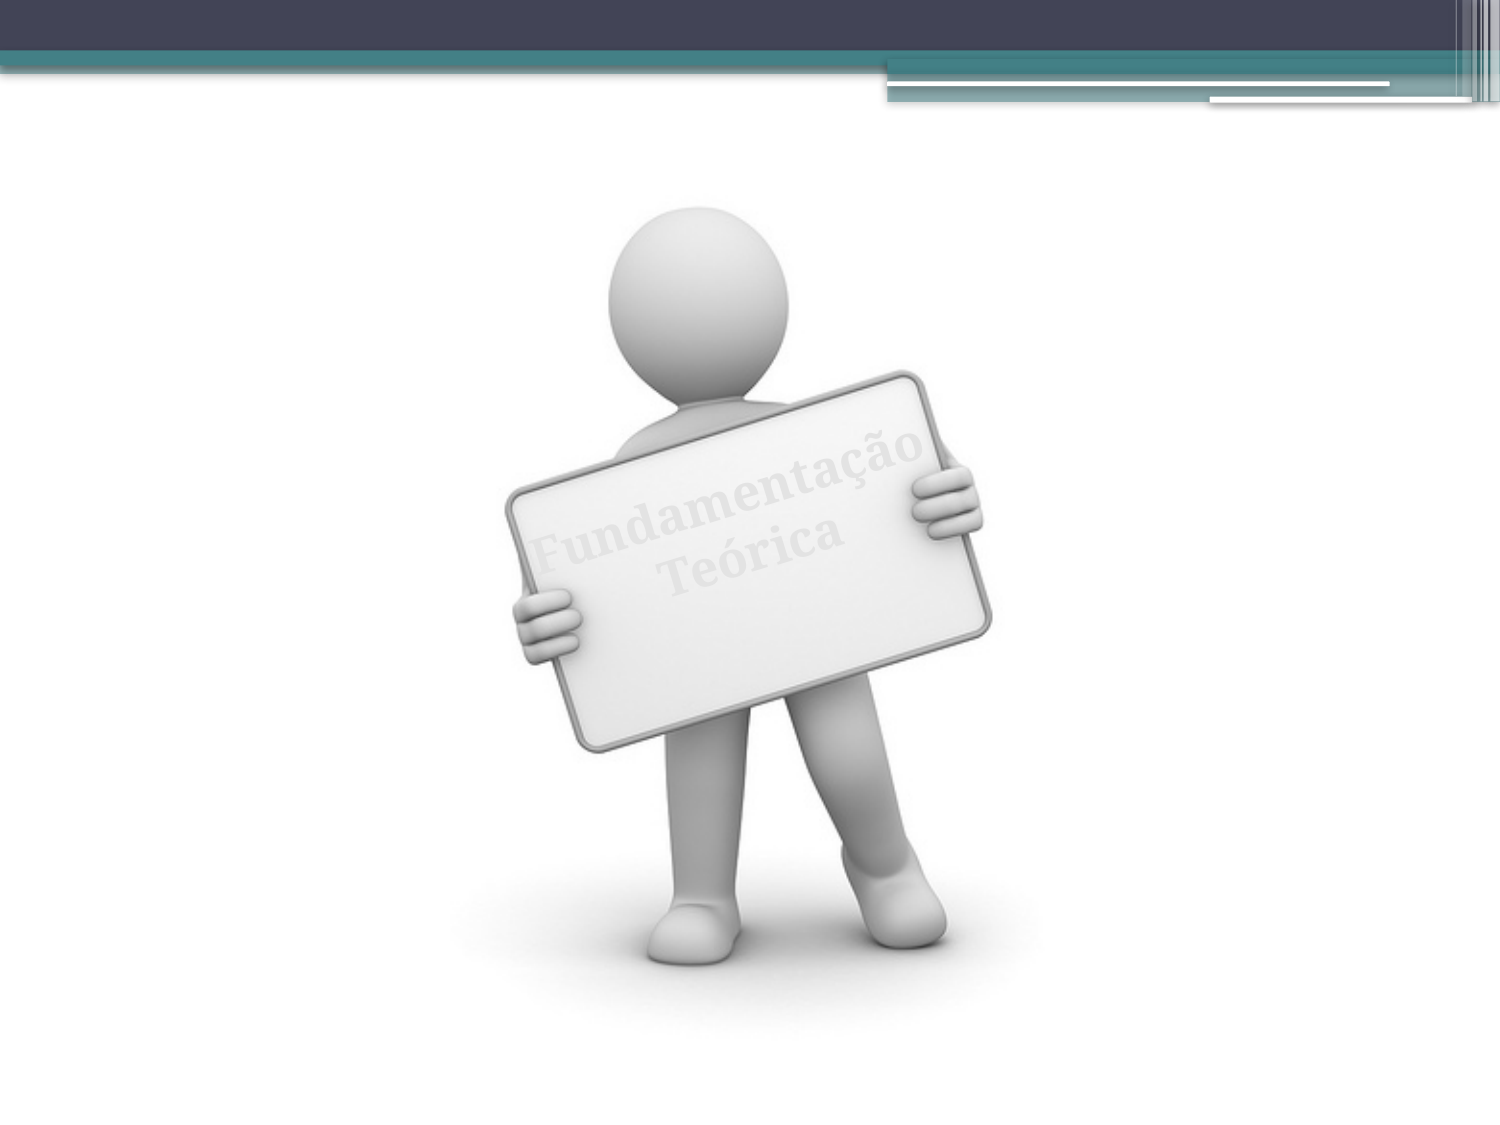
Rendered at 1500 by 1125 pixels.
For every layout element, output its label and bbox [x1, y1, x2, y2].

list [74, 118, 1426, 1079]
